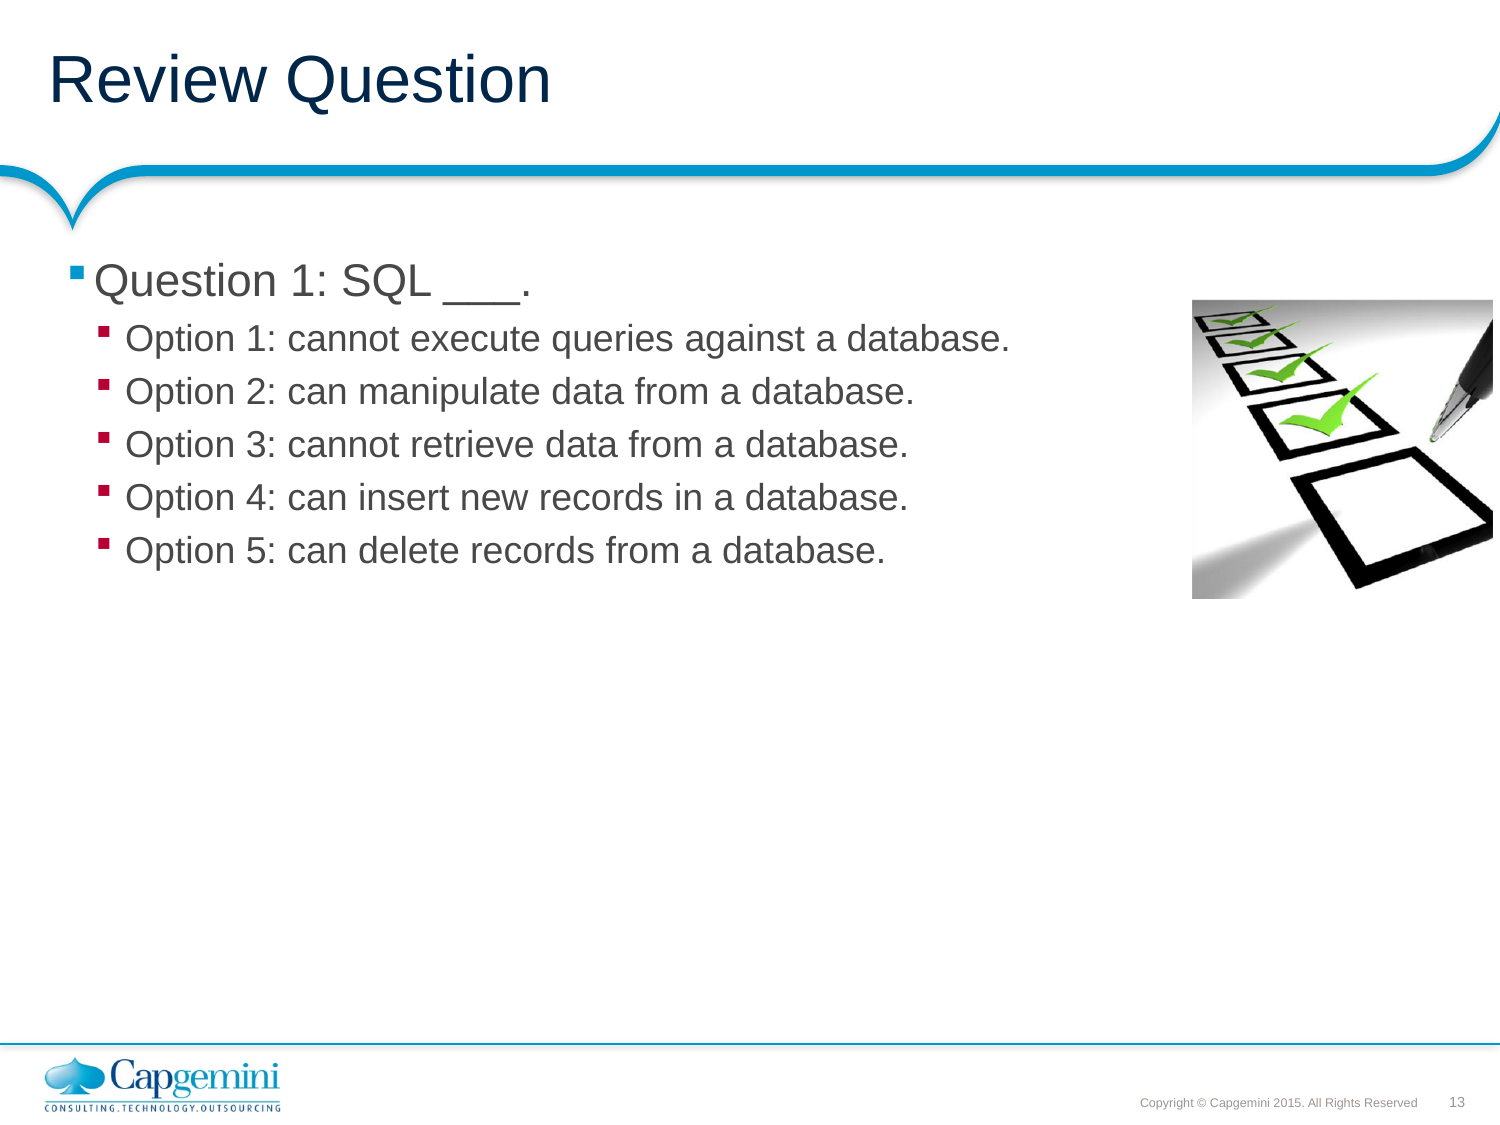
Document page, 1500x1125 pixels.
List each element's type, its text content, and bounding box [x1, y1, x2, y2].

picture [44, 1056, 281, 1113]
title Review Question [0, 0, 1500, 165]
picture [1192, 299, 1493, 599]
list Question 1: SQL ___. Option 1: cannot execute queries against a database. Option 2: can manipulate data from a database. Option 3: cannot retrieve data from a database. Option 4: can insert new records in a database. Option 5: can delete records from a database. [48, 245, 1179, 1007]
